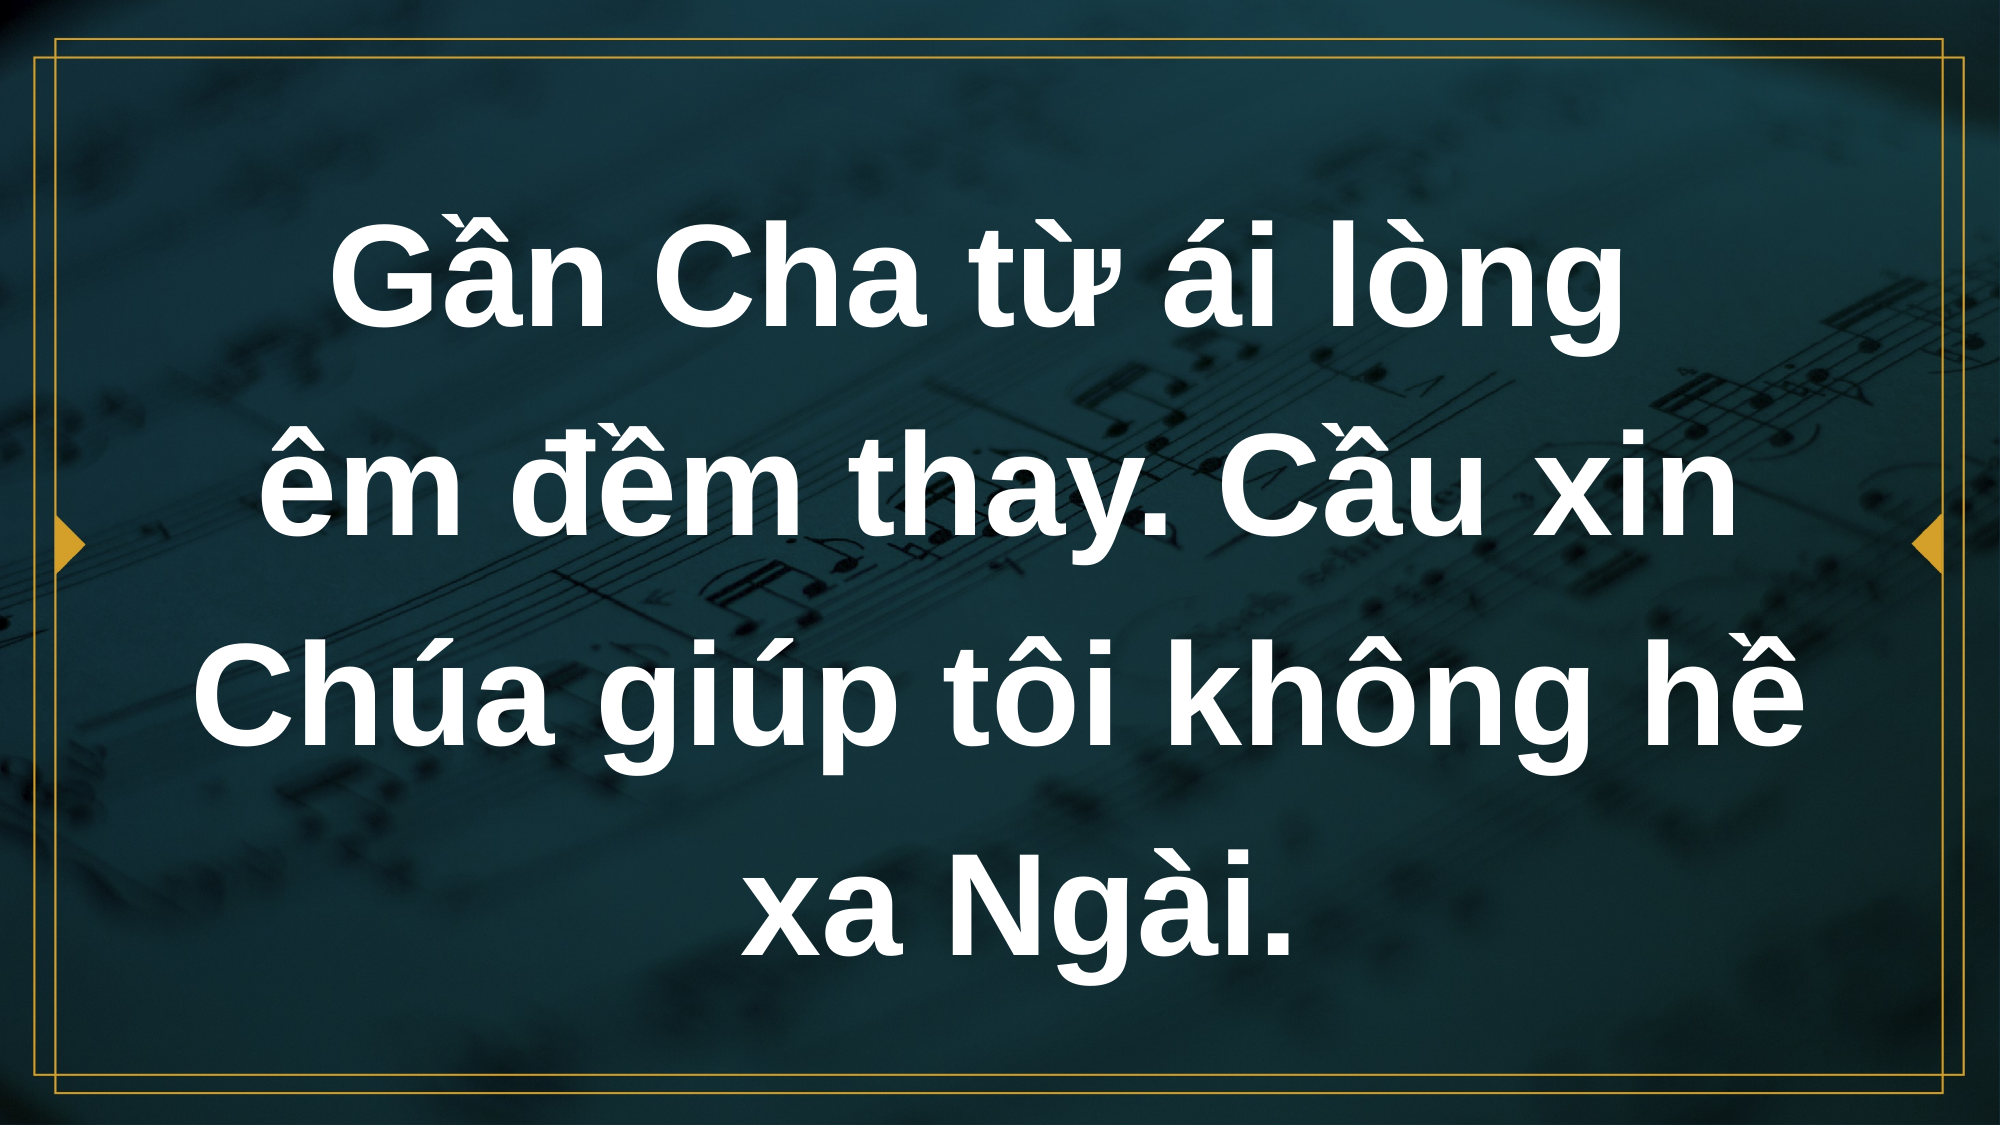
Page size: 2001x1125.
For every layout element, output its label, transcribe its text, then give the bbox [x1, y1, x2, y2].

picture [0, 0, 2000, 1125]
title Gần Cha từ ái lòng êm đềm thay. Cầu xin Chúa giúp tôi không hề xa Ngài. [55, 53, 1945, 1077]
